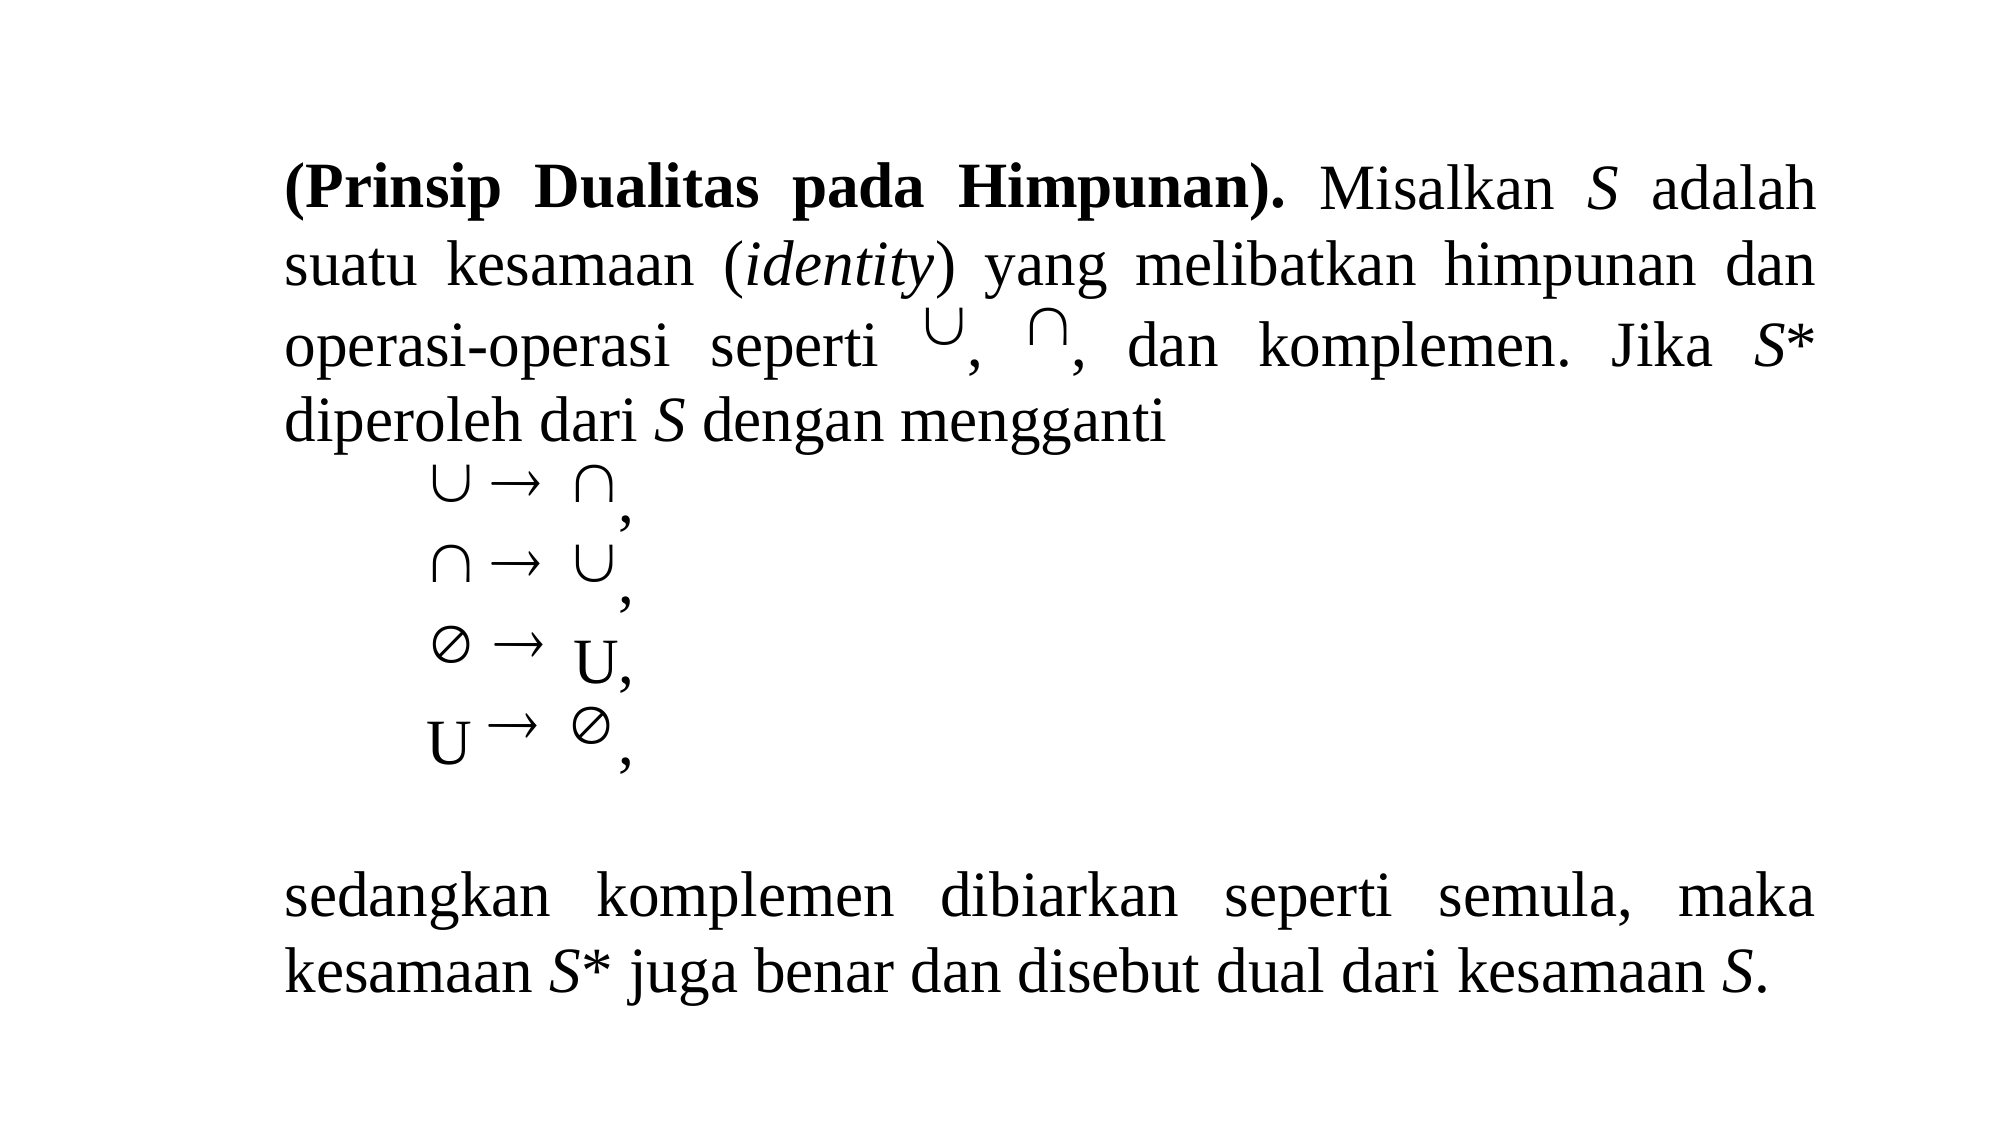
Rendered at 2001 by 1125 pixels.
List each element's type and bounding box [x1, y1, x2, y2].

list [284, 147, 1816, 1006]
